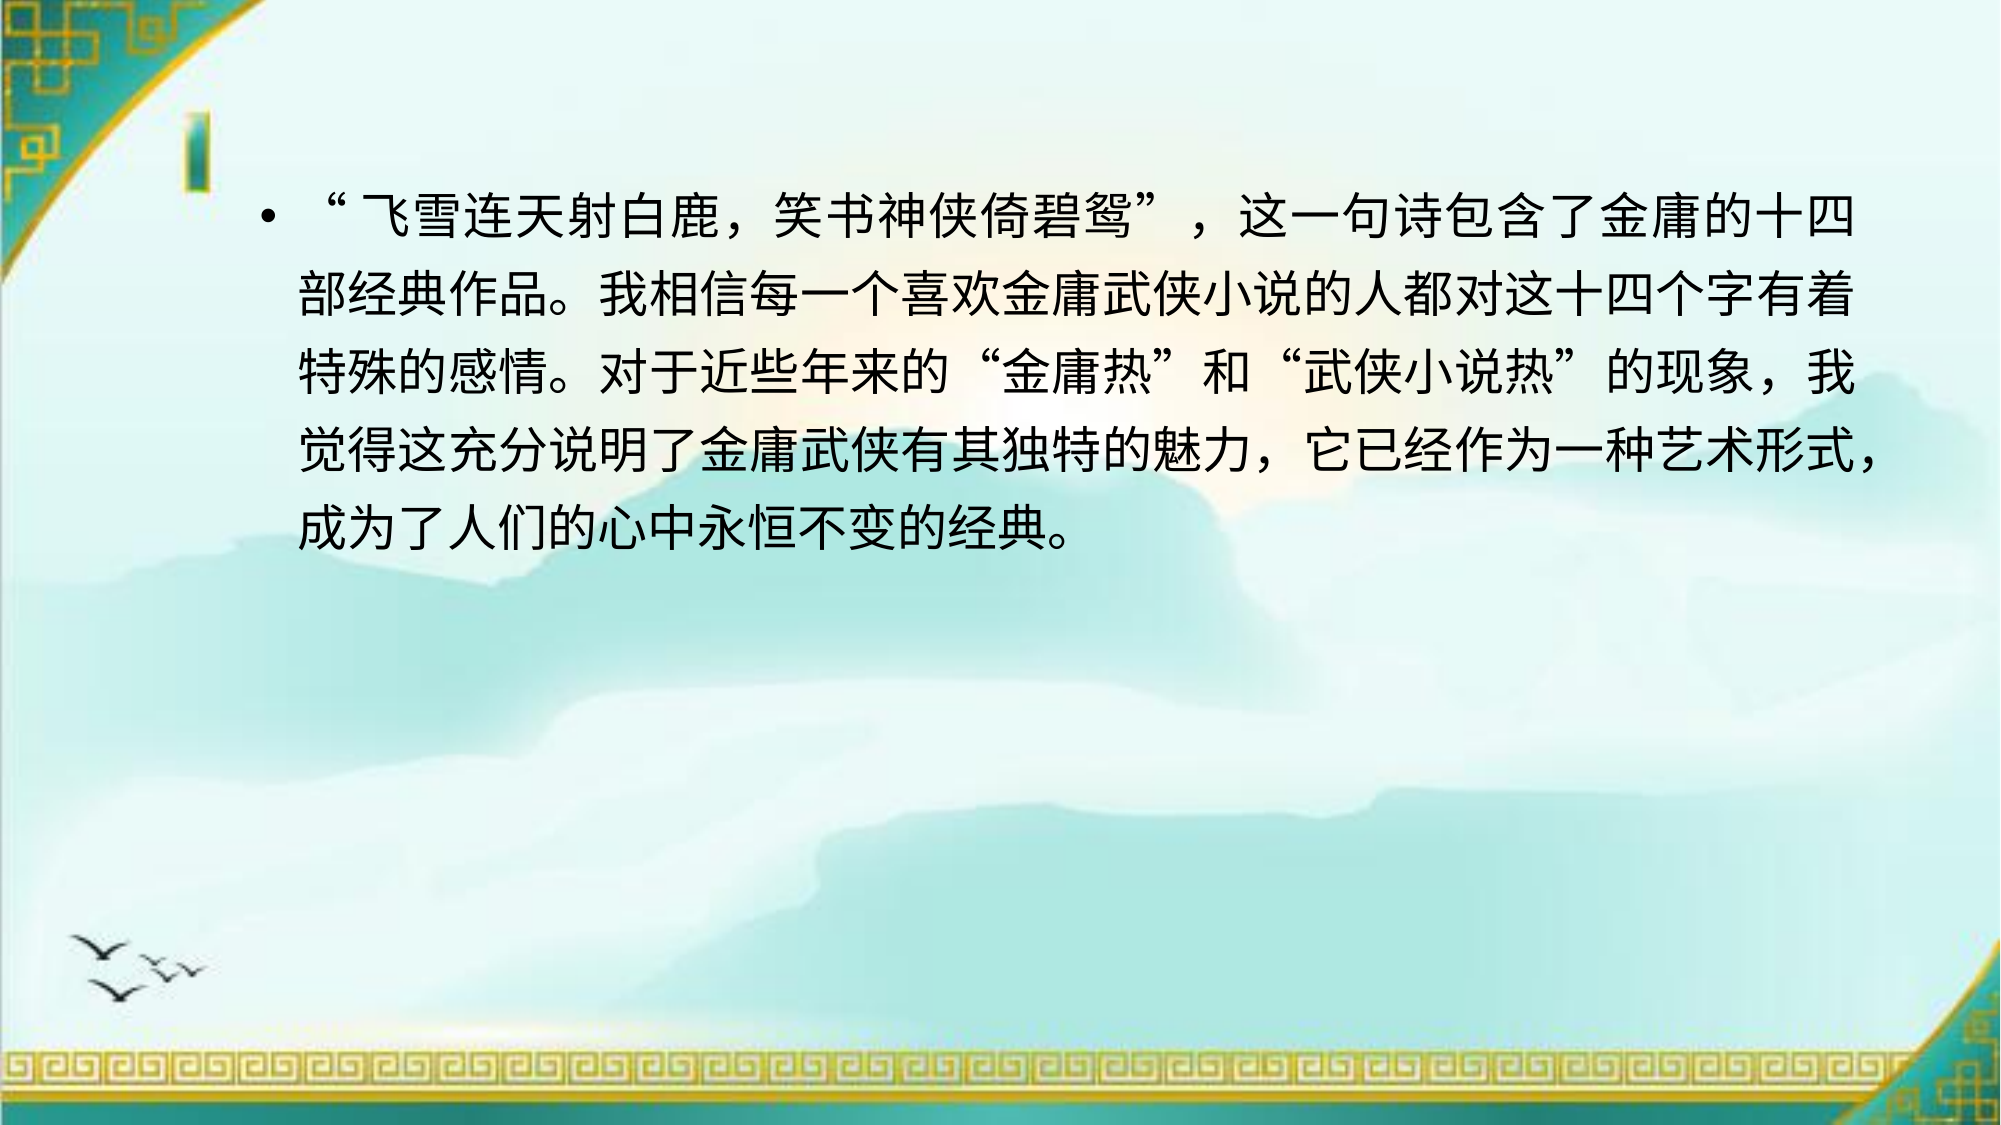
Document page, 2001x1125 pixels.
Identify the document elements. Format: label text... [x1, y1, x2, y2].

list “飞雪连天射白鹿，笑书神侠倚碧鸳”，这一句诗包含了金庸的十四部经典作品。我相信每一个喜欢金庸武侠小说的人都对这十四个字有着特殊的感情。对于近些年来的“金庸热”和“武侠小说热”的现象，我觉得这充分说明了金庸武侠有其独特的魅力，它已经作为一种艺术形式，成为了人们的心中永恒不变的经典。 [244, 159, 1873, 1007]
picture [0, 0, 2001, 1125]
